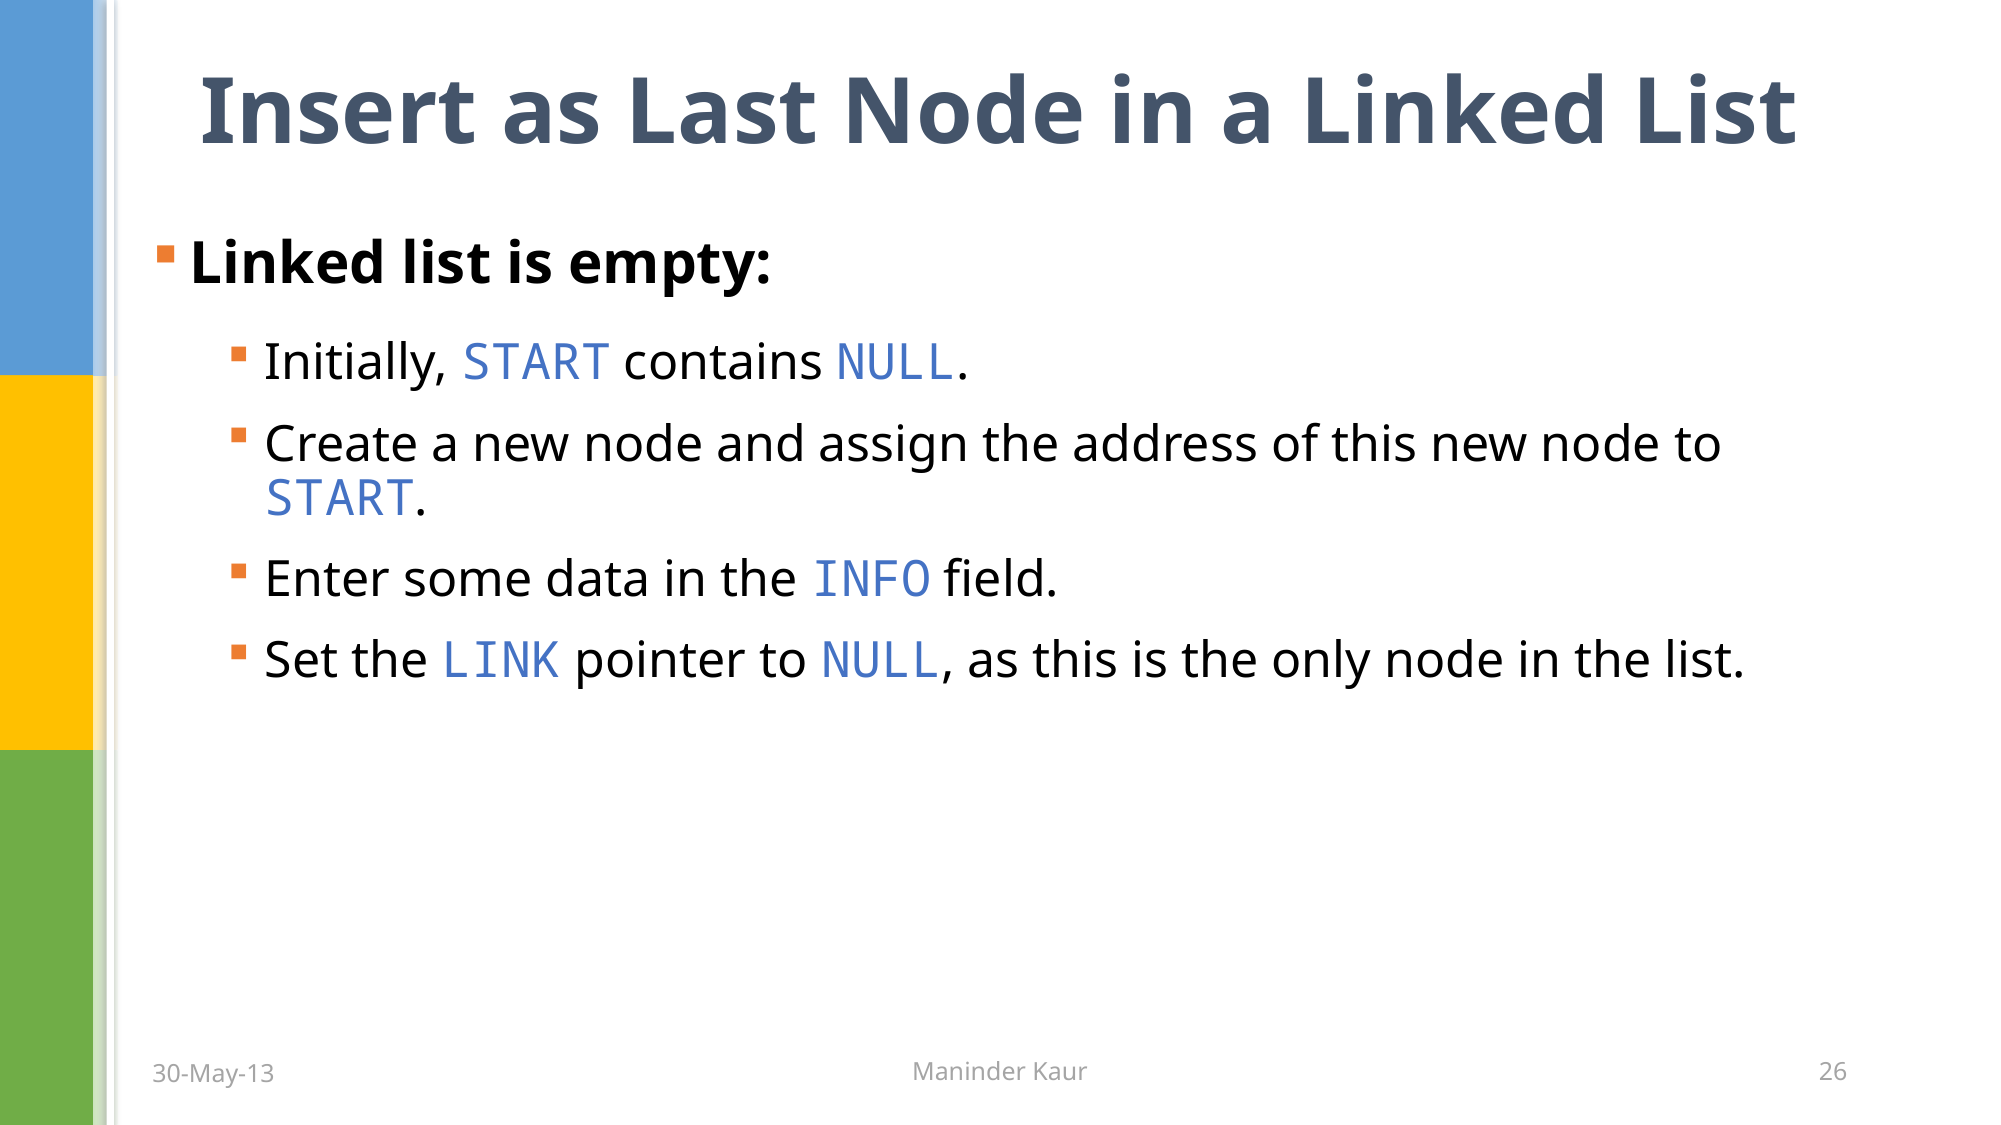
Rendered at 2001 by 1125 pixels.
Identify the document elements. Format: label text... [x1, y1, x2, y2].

title Insert as Last Node in a Linked List [137, 25, 1863, 190]
slide_number 30-May-13 [137, 1042, 675, 1103]
list Linked list is empty: Initially, START contains NULL. Create a new node and assign the address of this new node to START. Enter some data in the INFO field. Set the LINK pointer to NULL, as this is the only node in the list. [137, 226, 1863, 1043]
footer Maninder Kaur [762, 1042, 1238, 1103]
slide_number 26 [1325, 1042, 1863, 1103]
